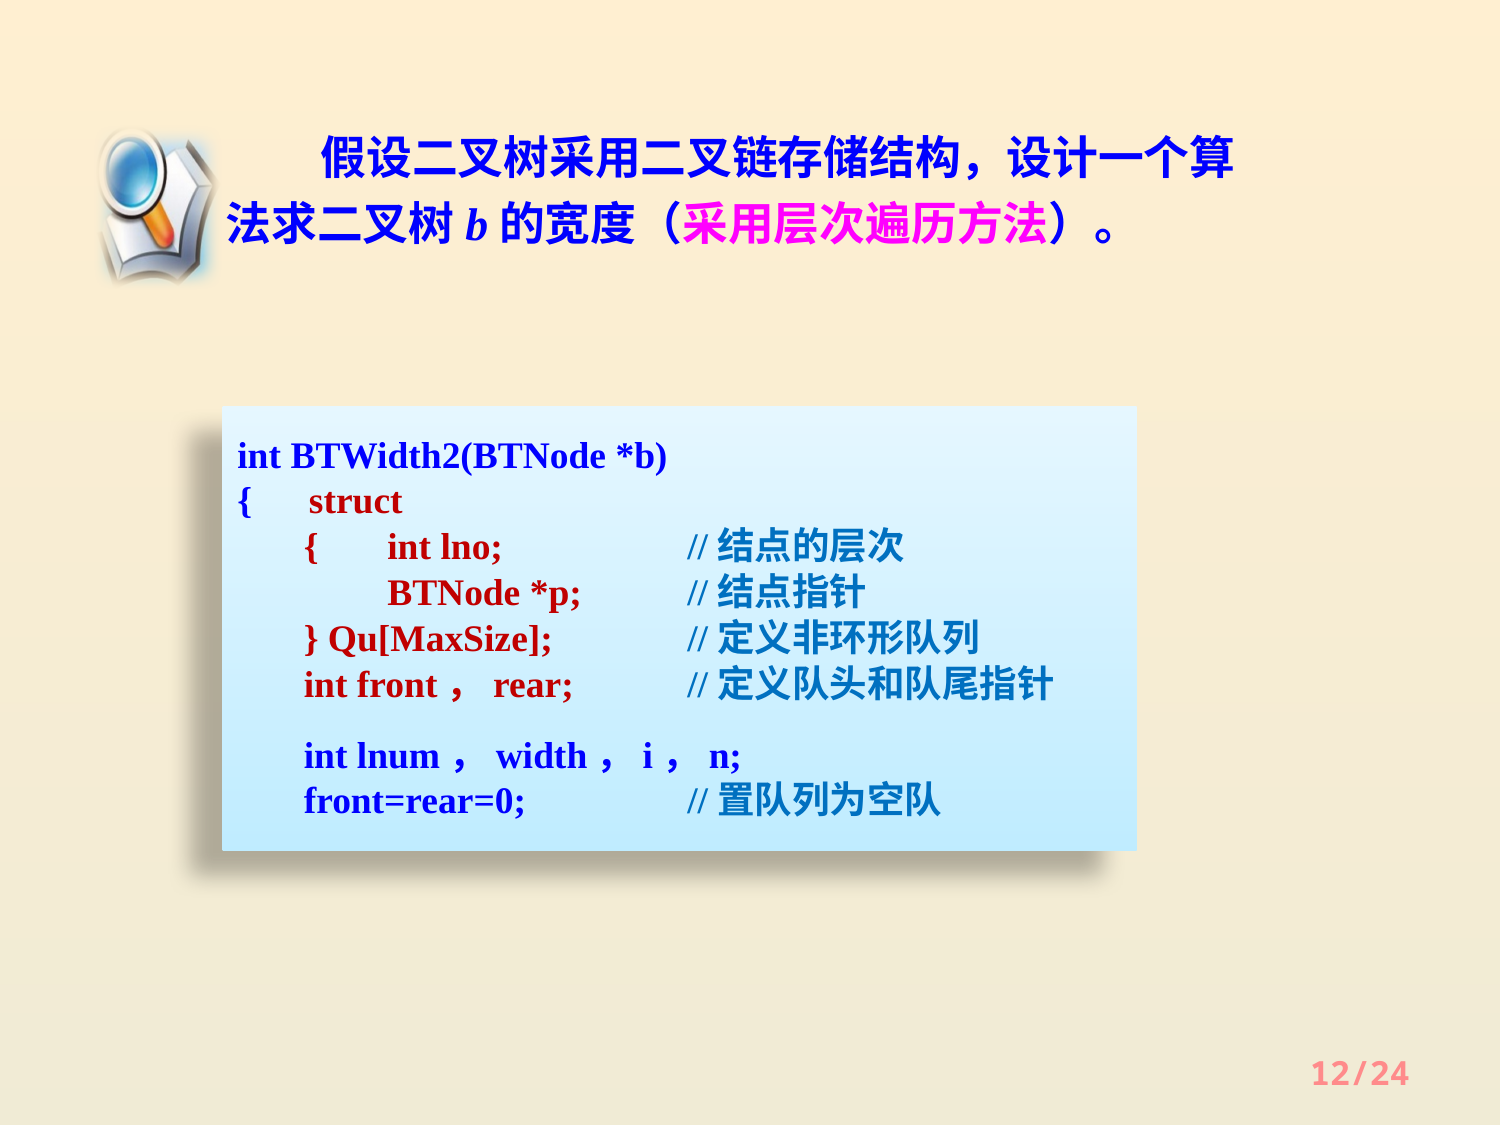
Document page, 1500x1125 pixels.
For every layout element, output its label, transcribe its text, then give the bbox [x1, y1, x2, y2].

text_box int BTWidth2(BTNode *b) { struct { int lno; //结点的层次 BTNode *p; //结点指针 } Qu[MaxSize]; //定义非环形队列 int front，rear; //定义队头和队尾指针 int lnum，width，i，n; front=rear=0; //置队列为空队 [222, 405, 1137, 852]
slide_number 12/24 [1074, 1042, 1425, 1103]
text_box 假设二叉树采用二叉链存储结构，设计一个算法求二叉树b的宽度（采用层次遍历方法）。 [210, 109, 1254, 258]
picture [93, 124, 223, 291]
